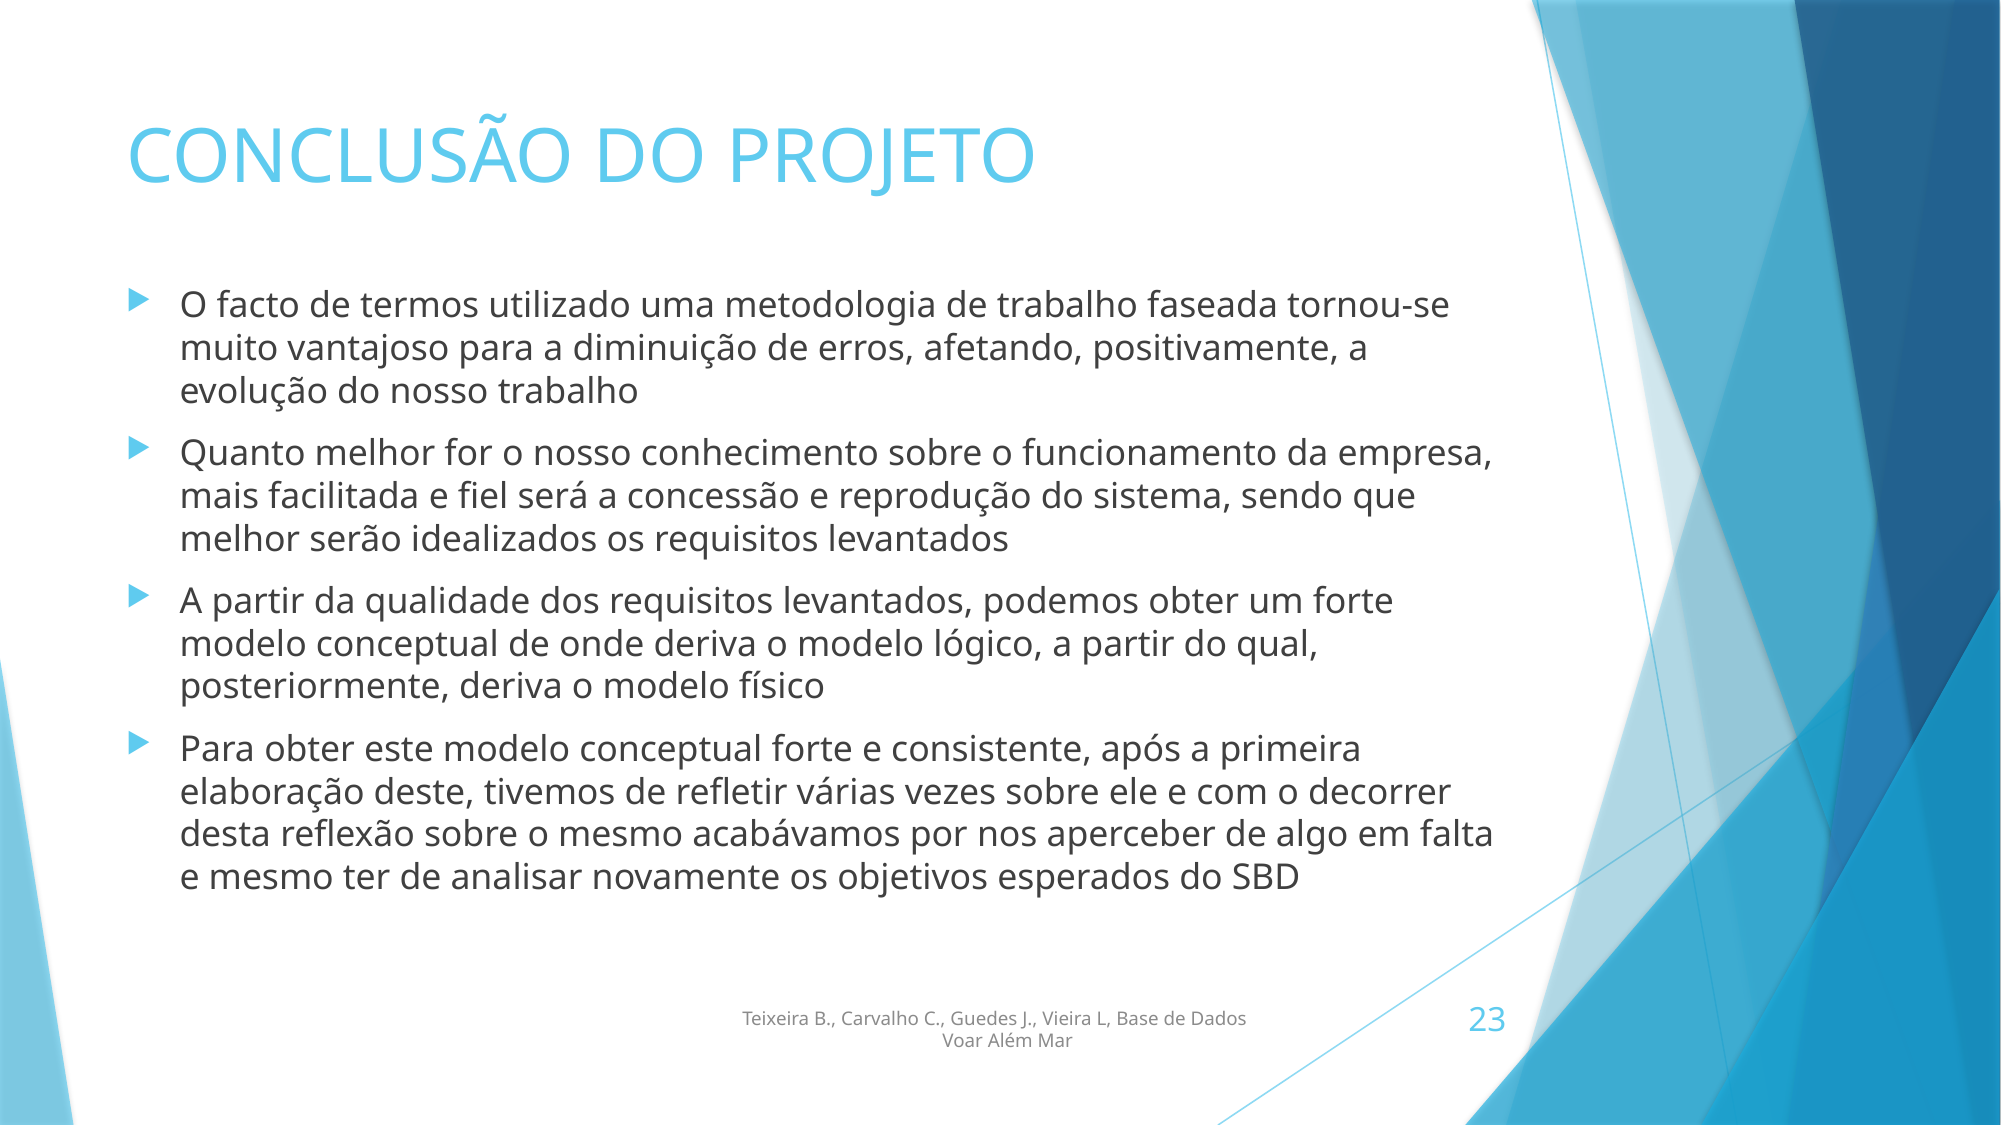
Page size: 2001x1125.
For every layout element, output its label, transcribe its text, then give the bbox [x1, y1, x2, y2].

list O facto de termos utilizado uma metodologia de trabalho faseada tornou-se muito vantajoso para a diminuição de erros, afetando, positivamente, a evolução do nosso trabalho Quanto melhor for o nosso conhecimento sobre o funcionamento da empresa, mais facilitada e fiel será a concessão e reprodução do sistema, sendo que melhor serão idealizados os requisitos levantados A partir da qualidade dos requisitos levantados, podemos obter um forte modelo conceptual de onde deriva o modelo lógico, a partir do qual, posteriormente, deriva o modelo físico Para obter este modelo conceptual forte e consistente, após a primeira elaboração deste, tivemos de refletir várias vezes sobre ele e com o decorrer desta reflexão sobre o mesmo acabávamos por nos aperceber de algo em falta e mesmo ter de analisar novamente os objetivos esperados do SBD [111, 274, 1522, 912]
footer Teixeira B., Carvalho C., Guedes J., Vieira L, Base de Dados Voar Além Mar [657, 998, 1691, 1059]
slide_number 23 [1409, 991, 1522, 1051]
title CONCLUSÃO DO PROJETO [111, 99, 1522, 274]
